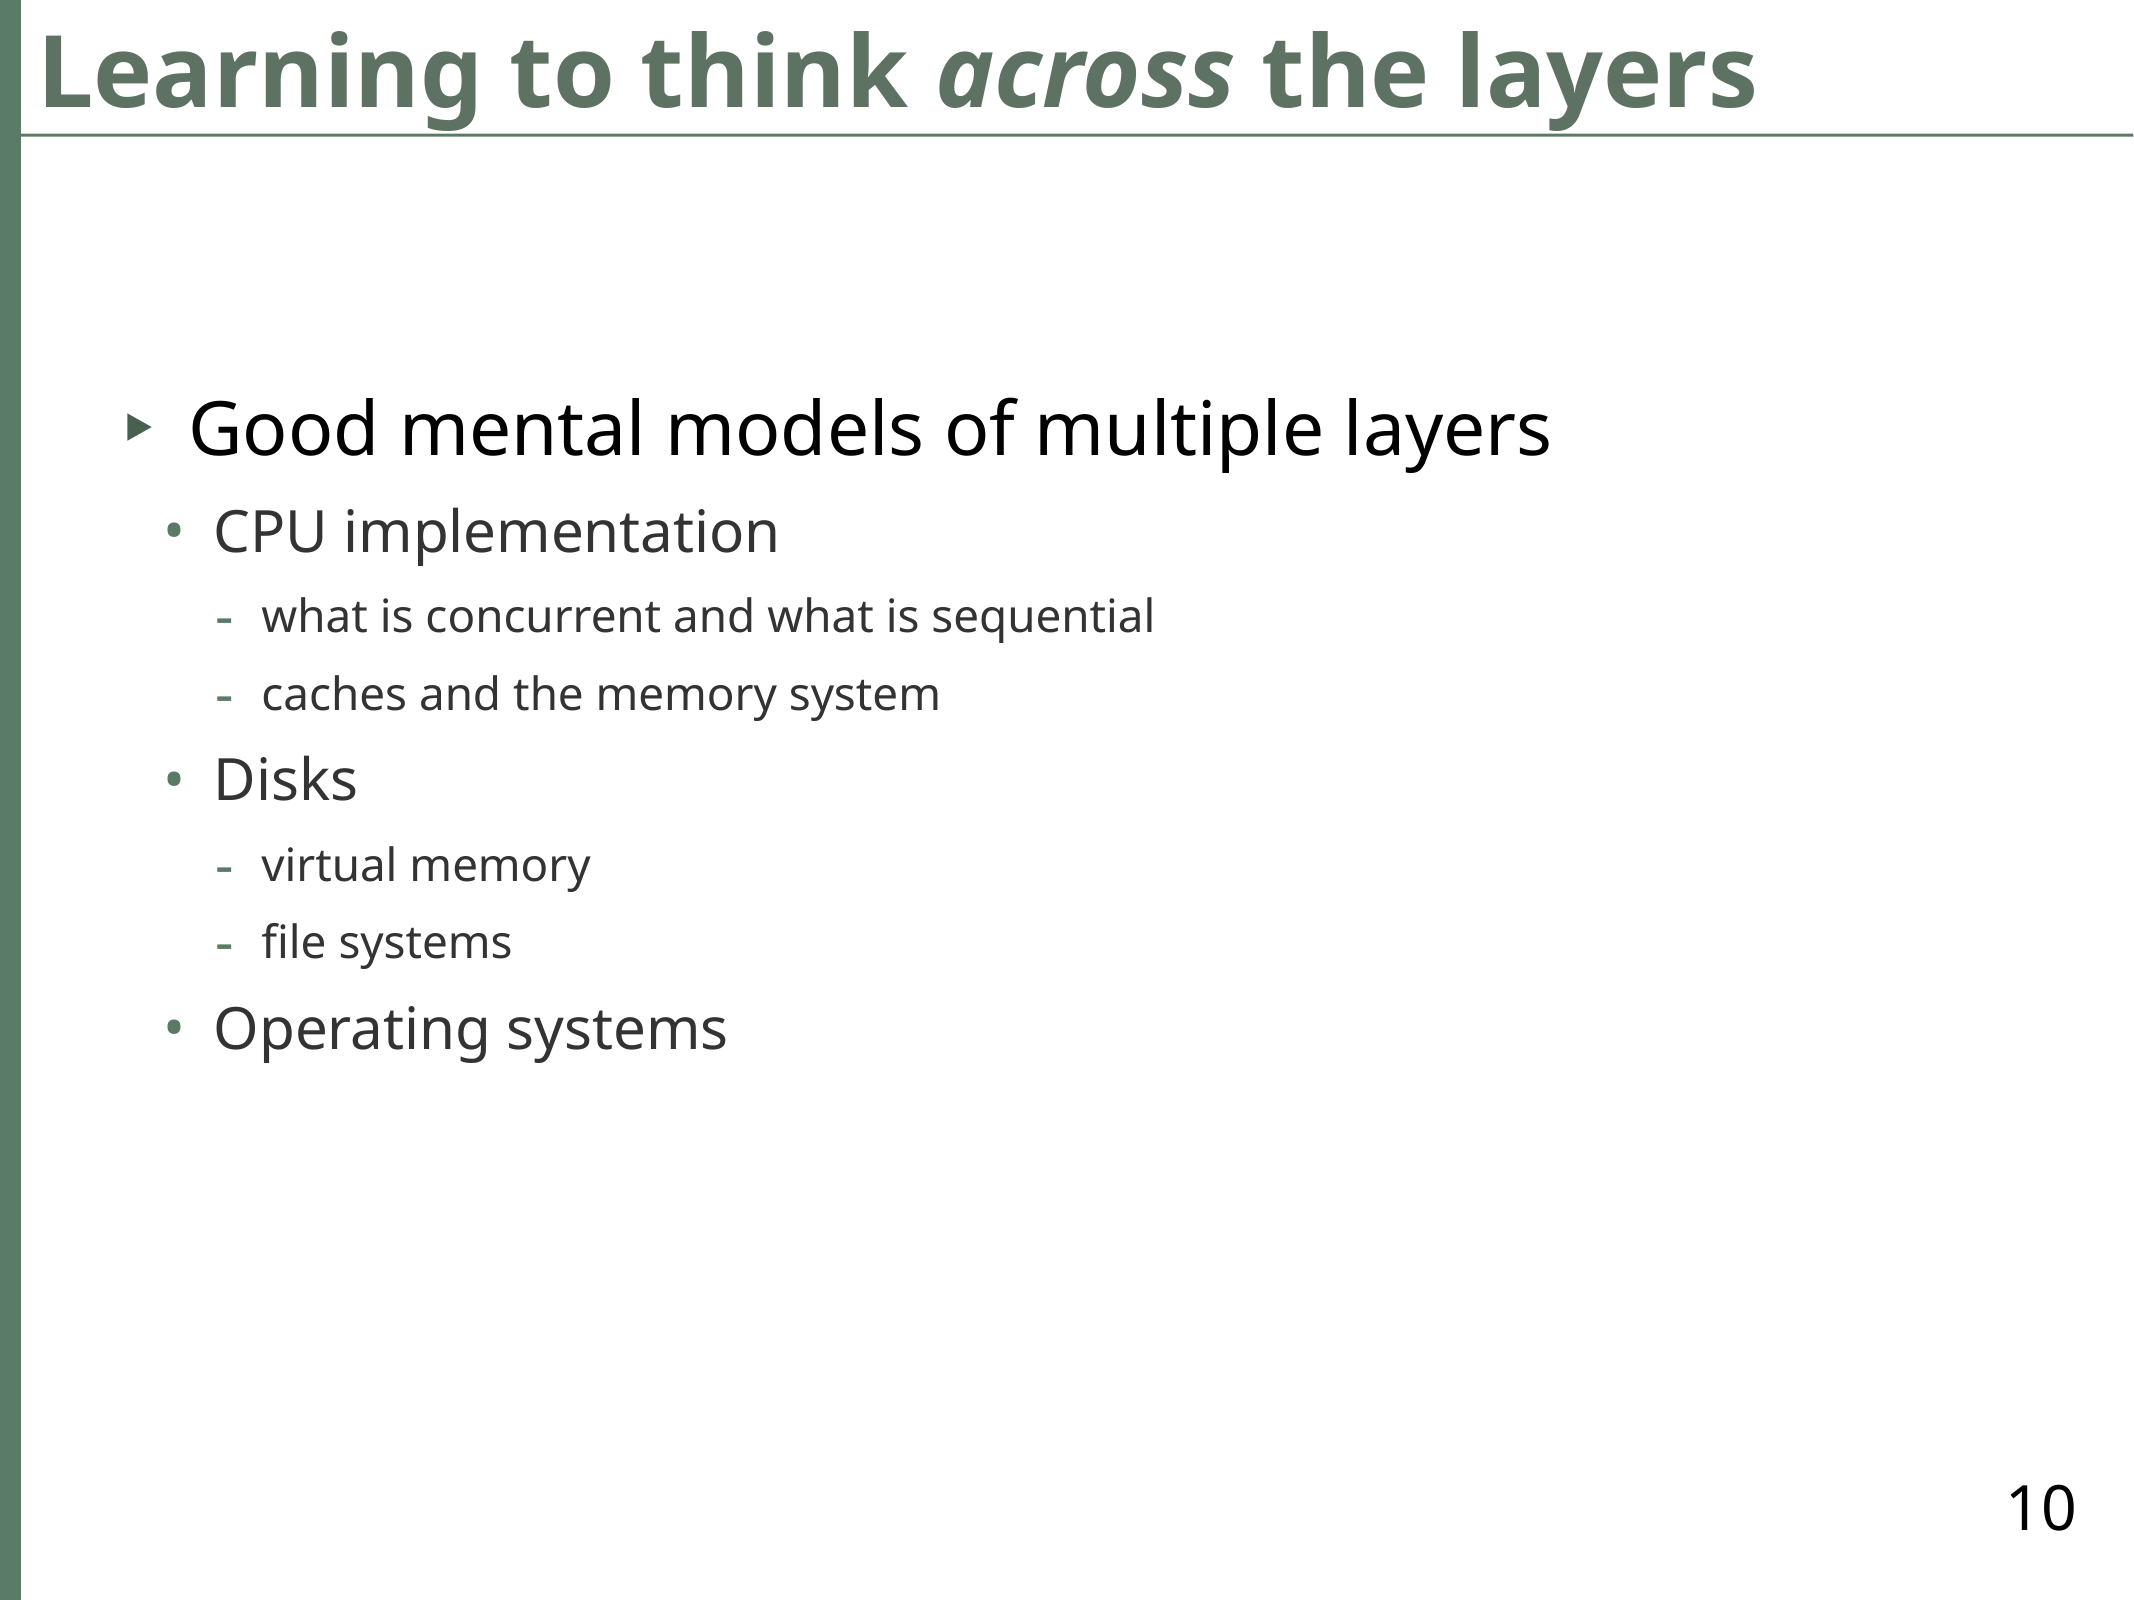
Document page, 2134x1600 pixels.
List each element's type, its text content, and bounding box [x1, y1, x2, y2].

slide_number 10 [1991, 1460, 2134, 1546]
list Good mental models of multiple layers CPU implementation what is concurrent and what is sequential caches and the memory system Disks virtual memory file systems Operating systems [106, 373, 2027, 1430]
title Learning to think across the layers [29, 0, 2111, 136]
